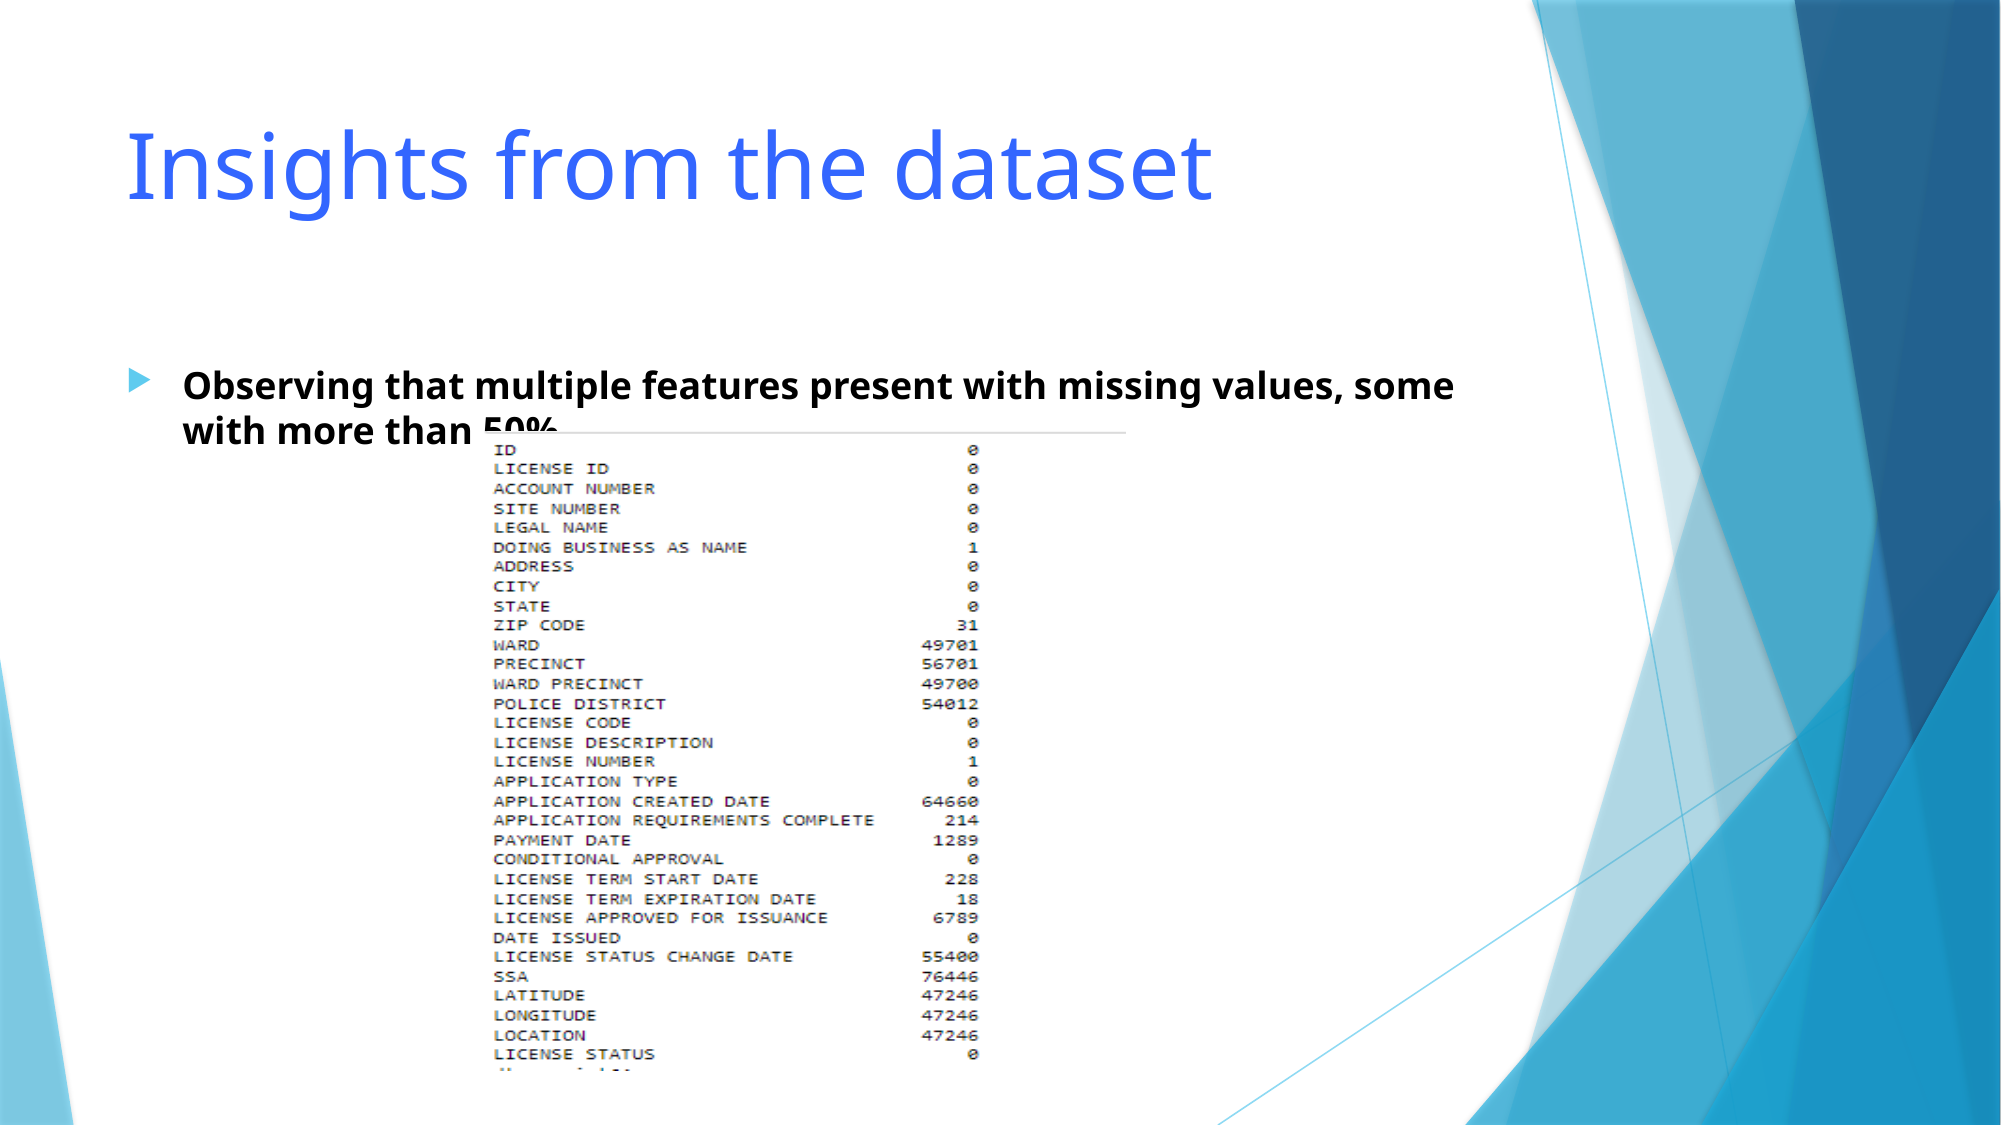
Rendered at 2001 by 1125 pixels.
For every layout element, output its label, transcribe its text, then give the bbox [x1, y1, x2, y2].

picture [478, 430, 1127, 1071]
list Observing that multiple features present with missing values, some with more than 50%. [111, 354, 1522, 992]
title Insights from the dataset [111, 99, 1522, 317]
